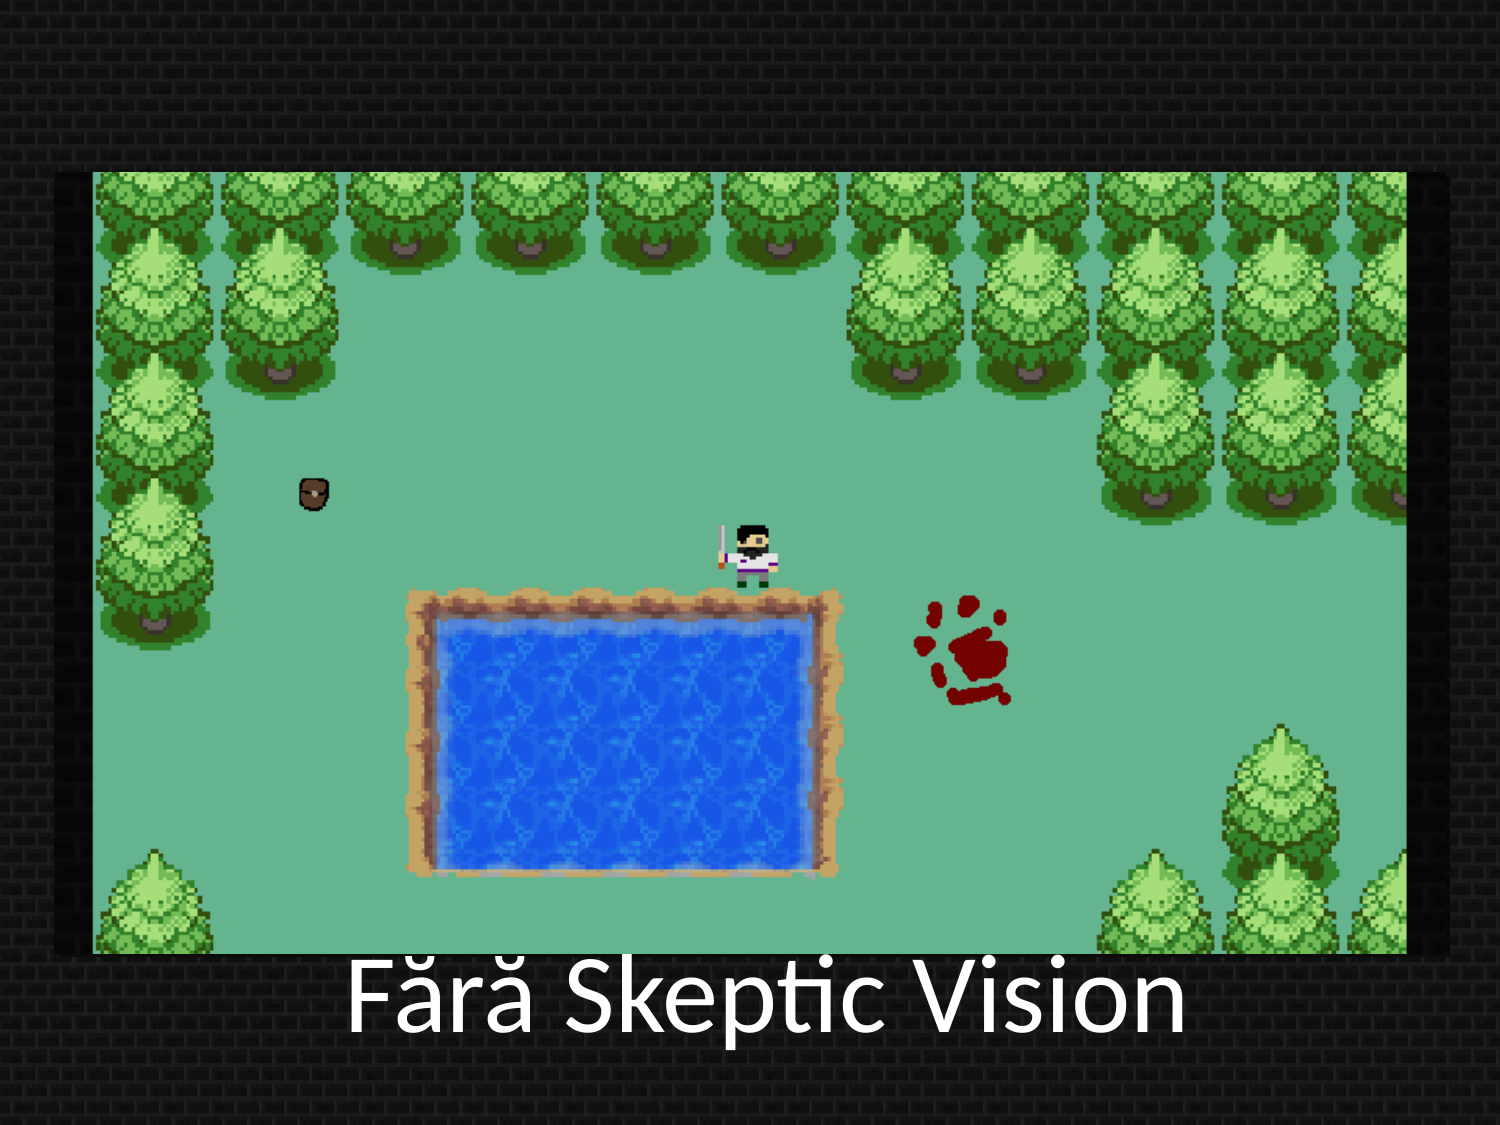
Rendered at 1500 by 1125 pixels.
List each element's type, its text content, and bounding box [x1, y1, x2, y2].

picture [0, 0, 1500, 1125]
text_box Fără Skeptic Vision [329, 966, 1206, 1063]
